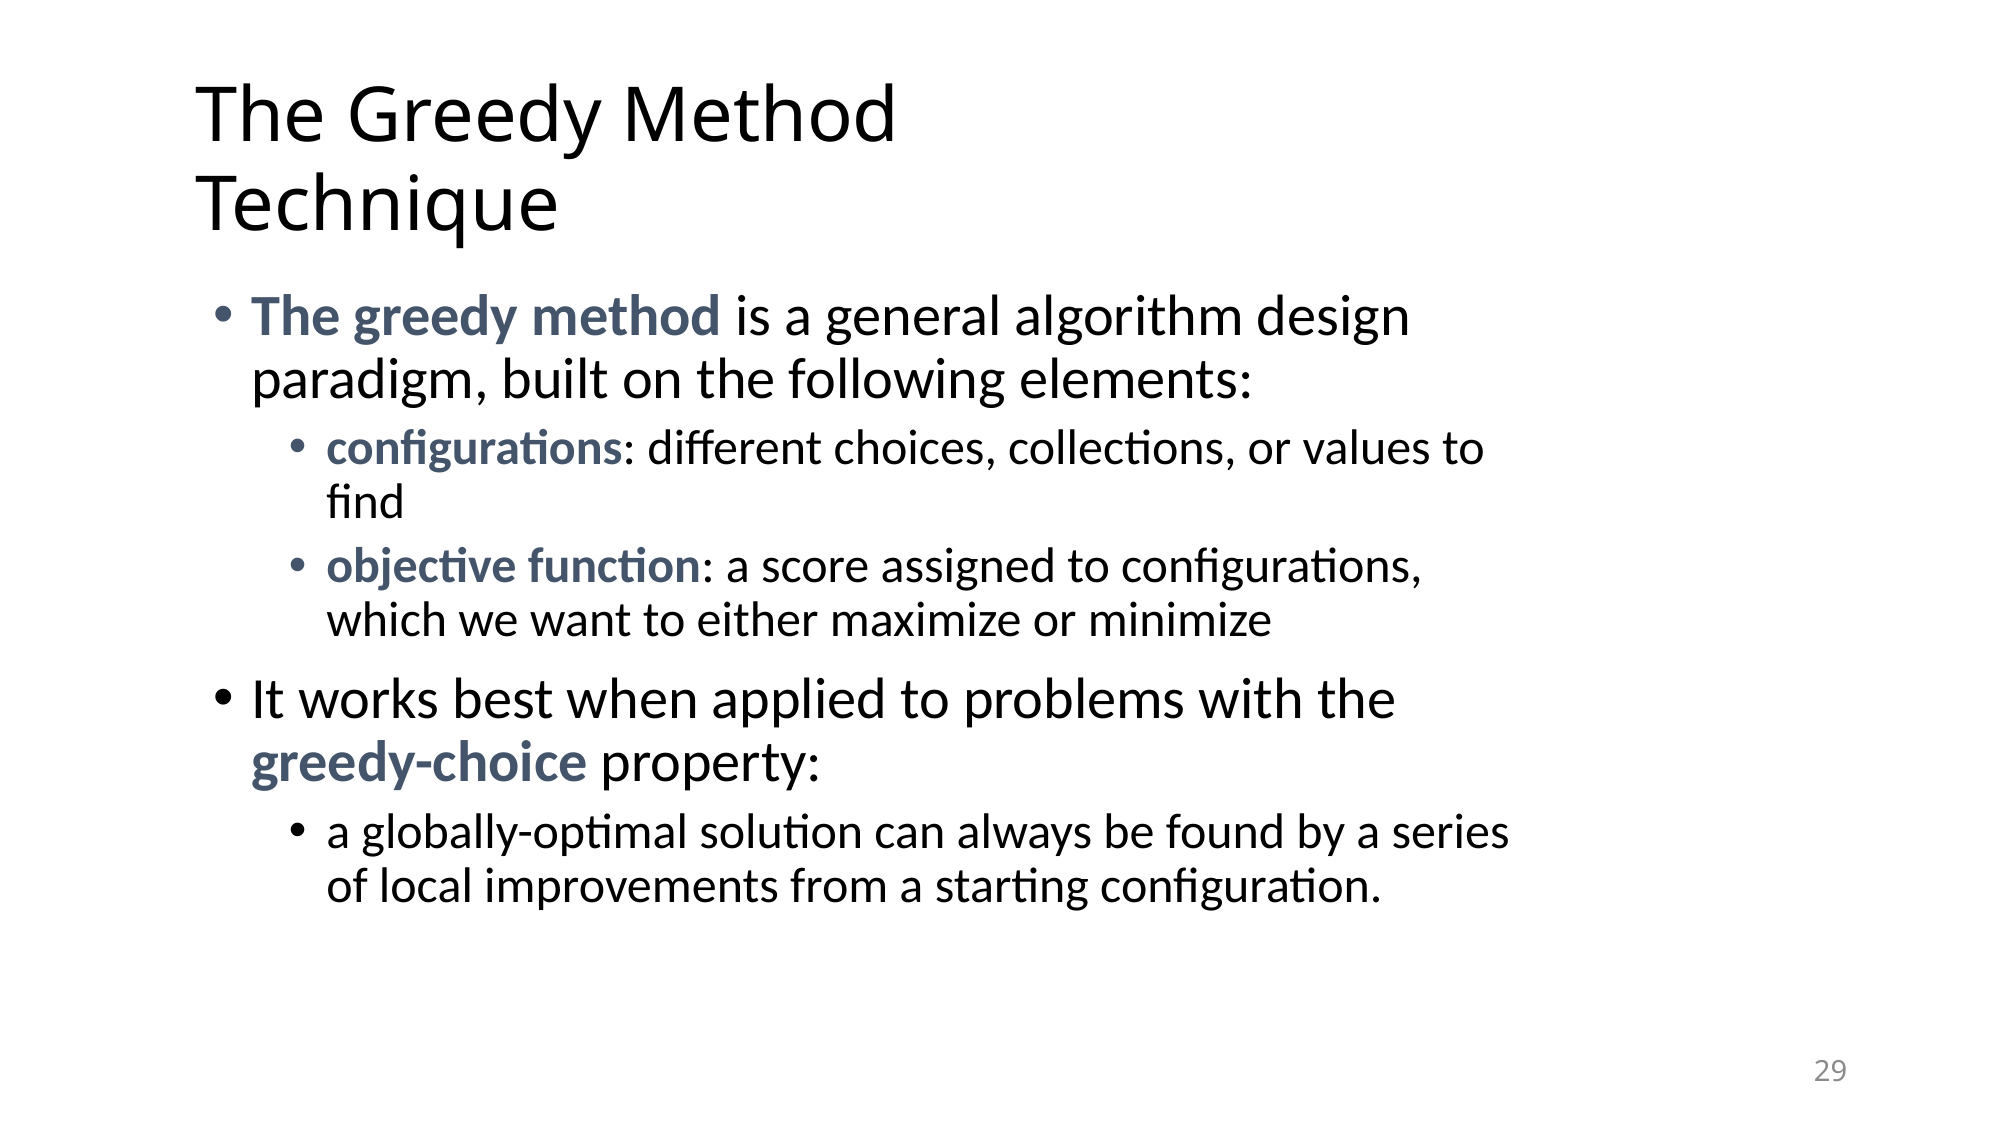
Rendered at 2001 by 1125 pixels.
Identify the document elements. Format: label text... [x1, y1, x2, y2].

slide_number 29 [1549, 1042, 1863, 1103]
list The greedy method is a general algorithm design paradigm, built on the following elements: configurations: different choices, collections, or values to find objective function: a score assigned to configurations, which we want to either maximize or minimize It works best when applied to problems with the greedy-choice property: a globally-optimal solution can always be found by a series of local improvements from a starting configuration. [198, 277, 1549, 1103]
title The Greedy Method Technique [180, 68, 1221, 257]
